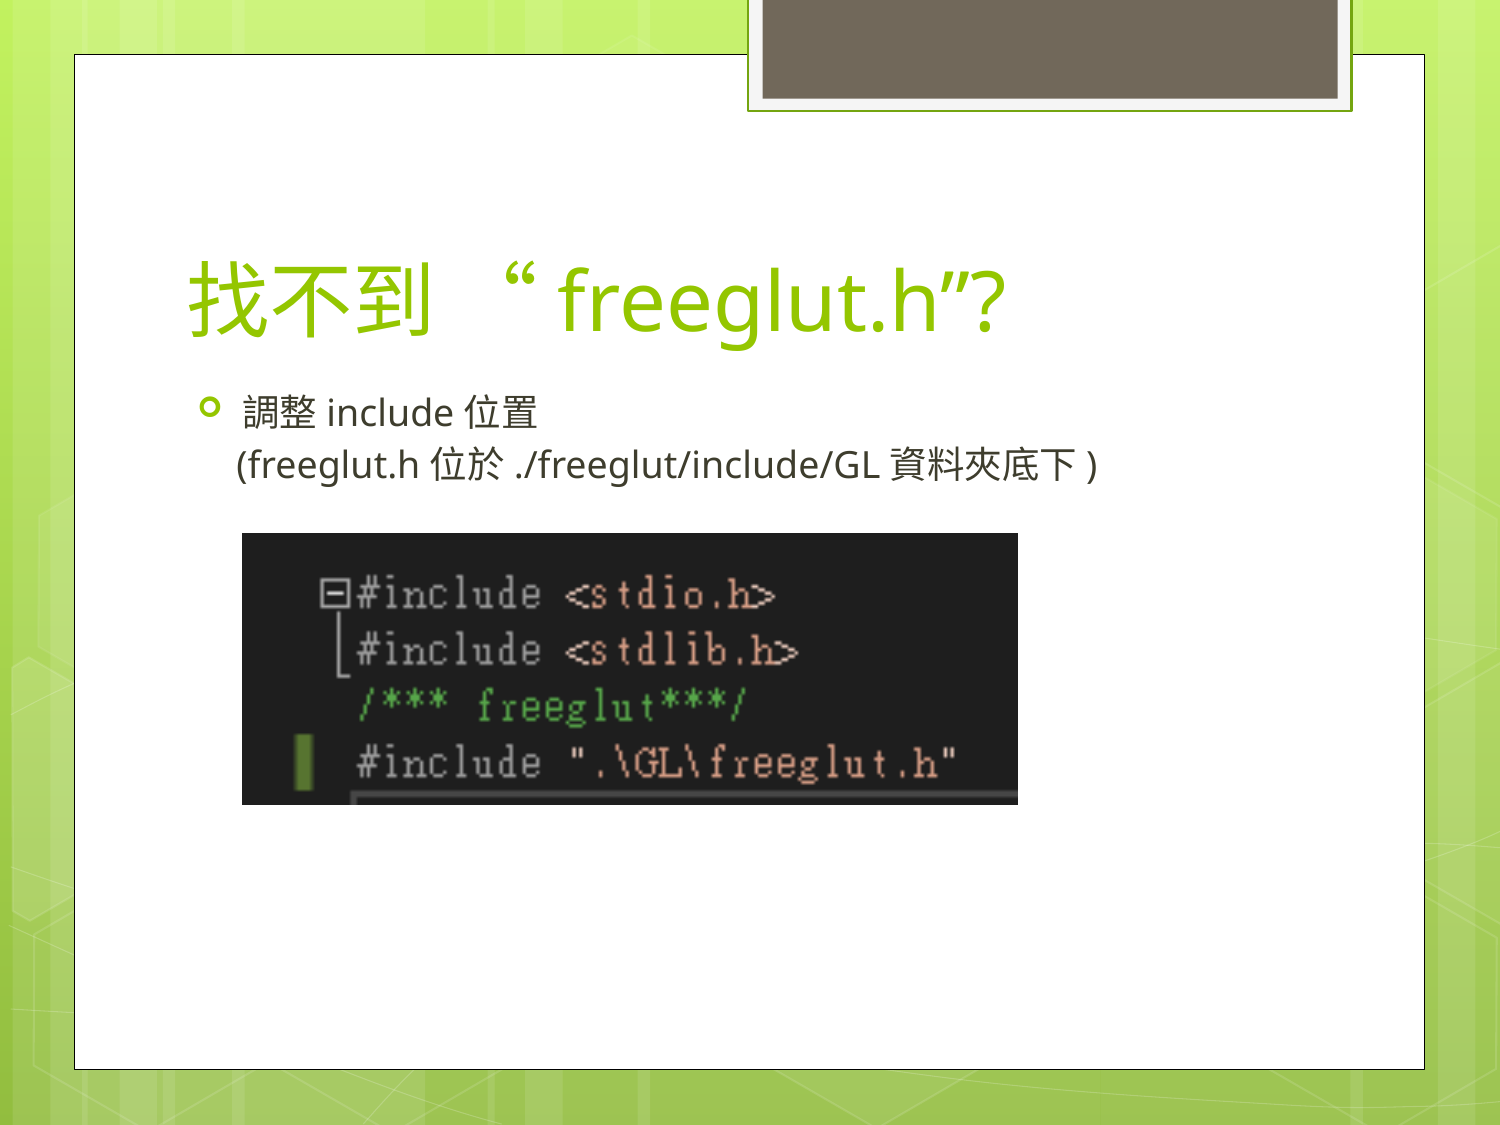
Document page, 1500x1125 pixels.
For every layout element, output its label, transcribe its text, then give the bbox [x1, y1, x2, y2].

list 調整include位置 (freeglut.h位於./freeglut/include/GL資料夾底下) [171, 381, 1400, 957]
picture [241, 532, 1018, 806]
title 找不到 “freeglut.h”? [171, 168, 1324, 357]
